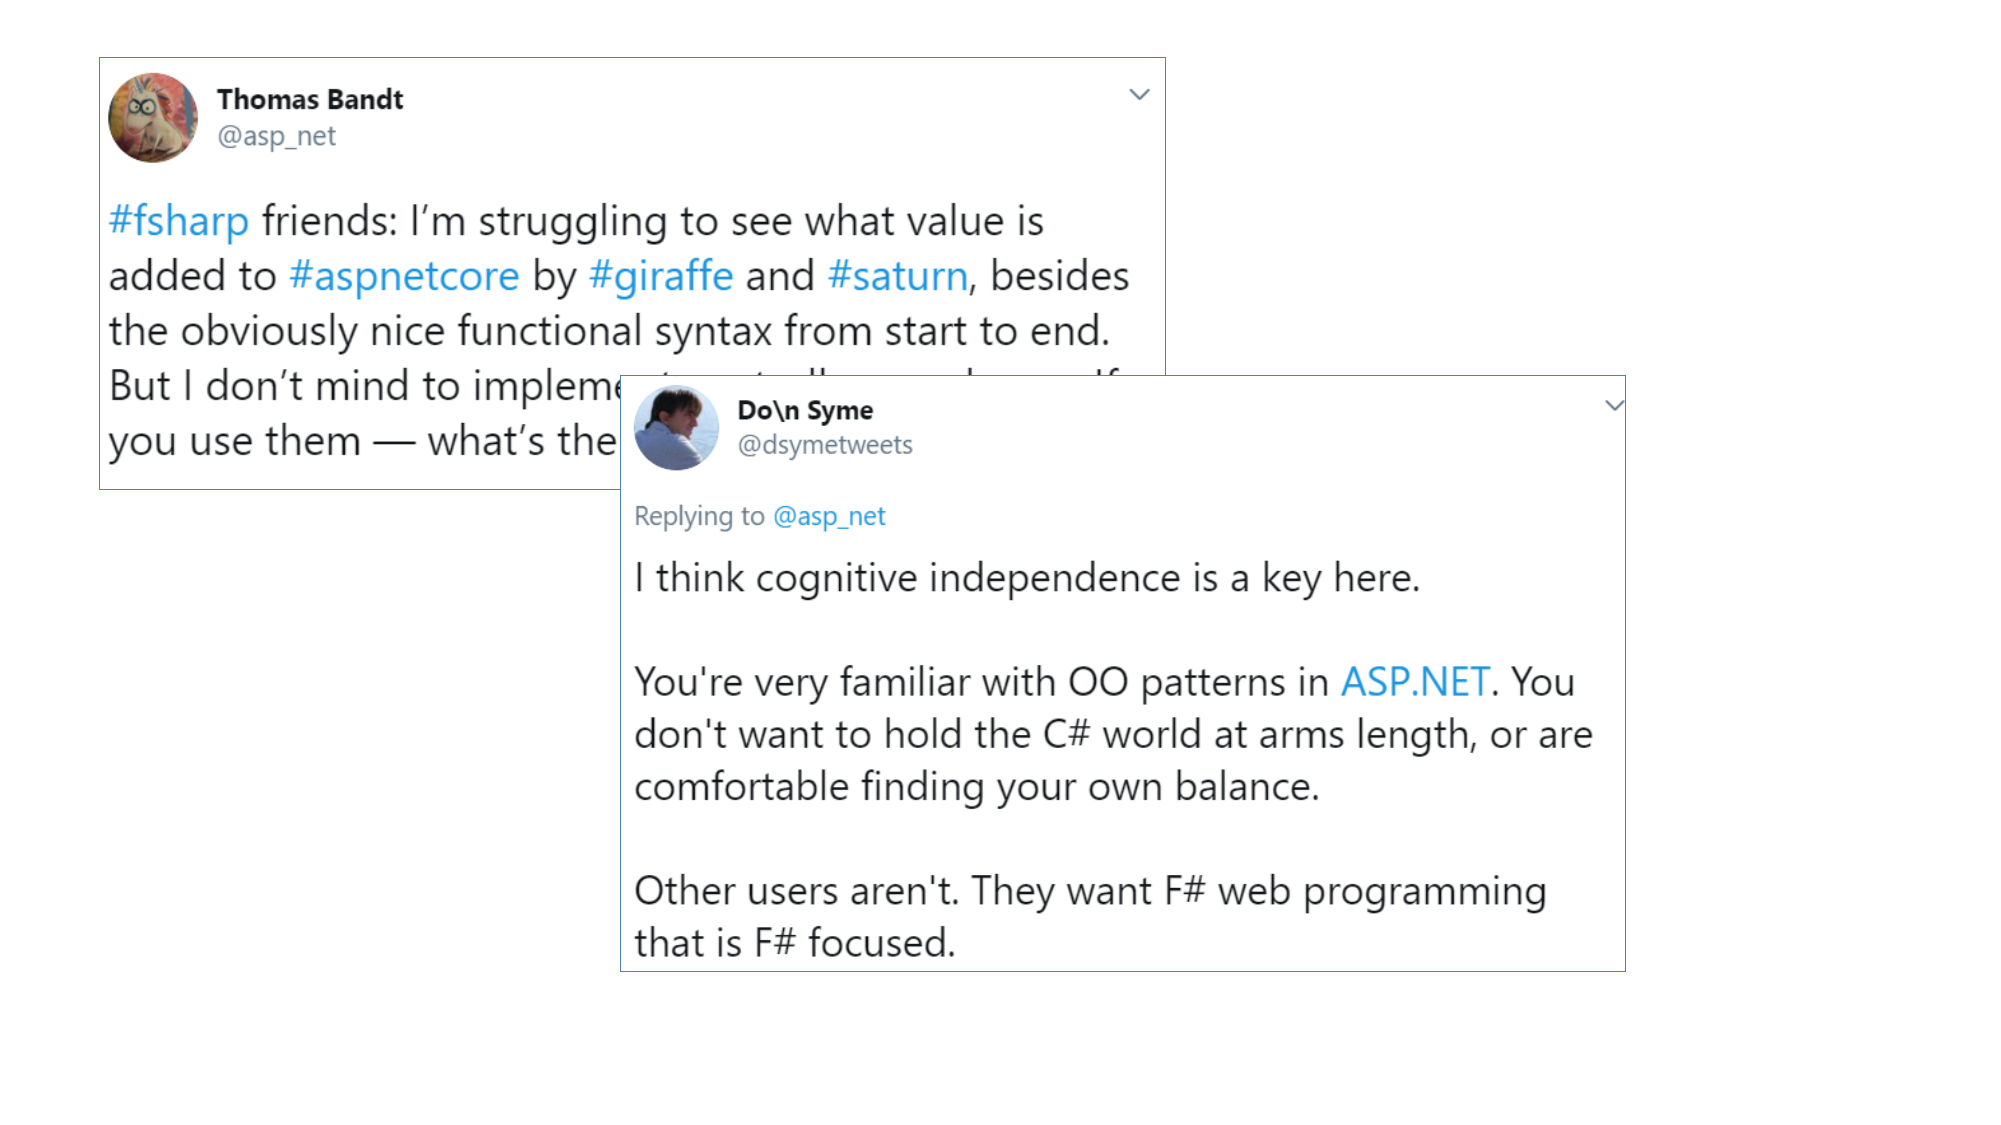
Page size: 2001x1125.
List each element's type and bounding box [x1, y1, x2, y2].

picture [99, 57, 1626, 973]
